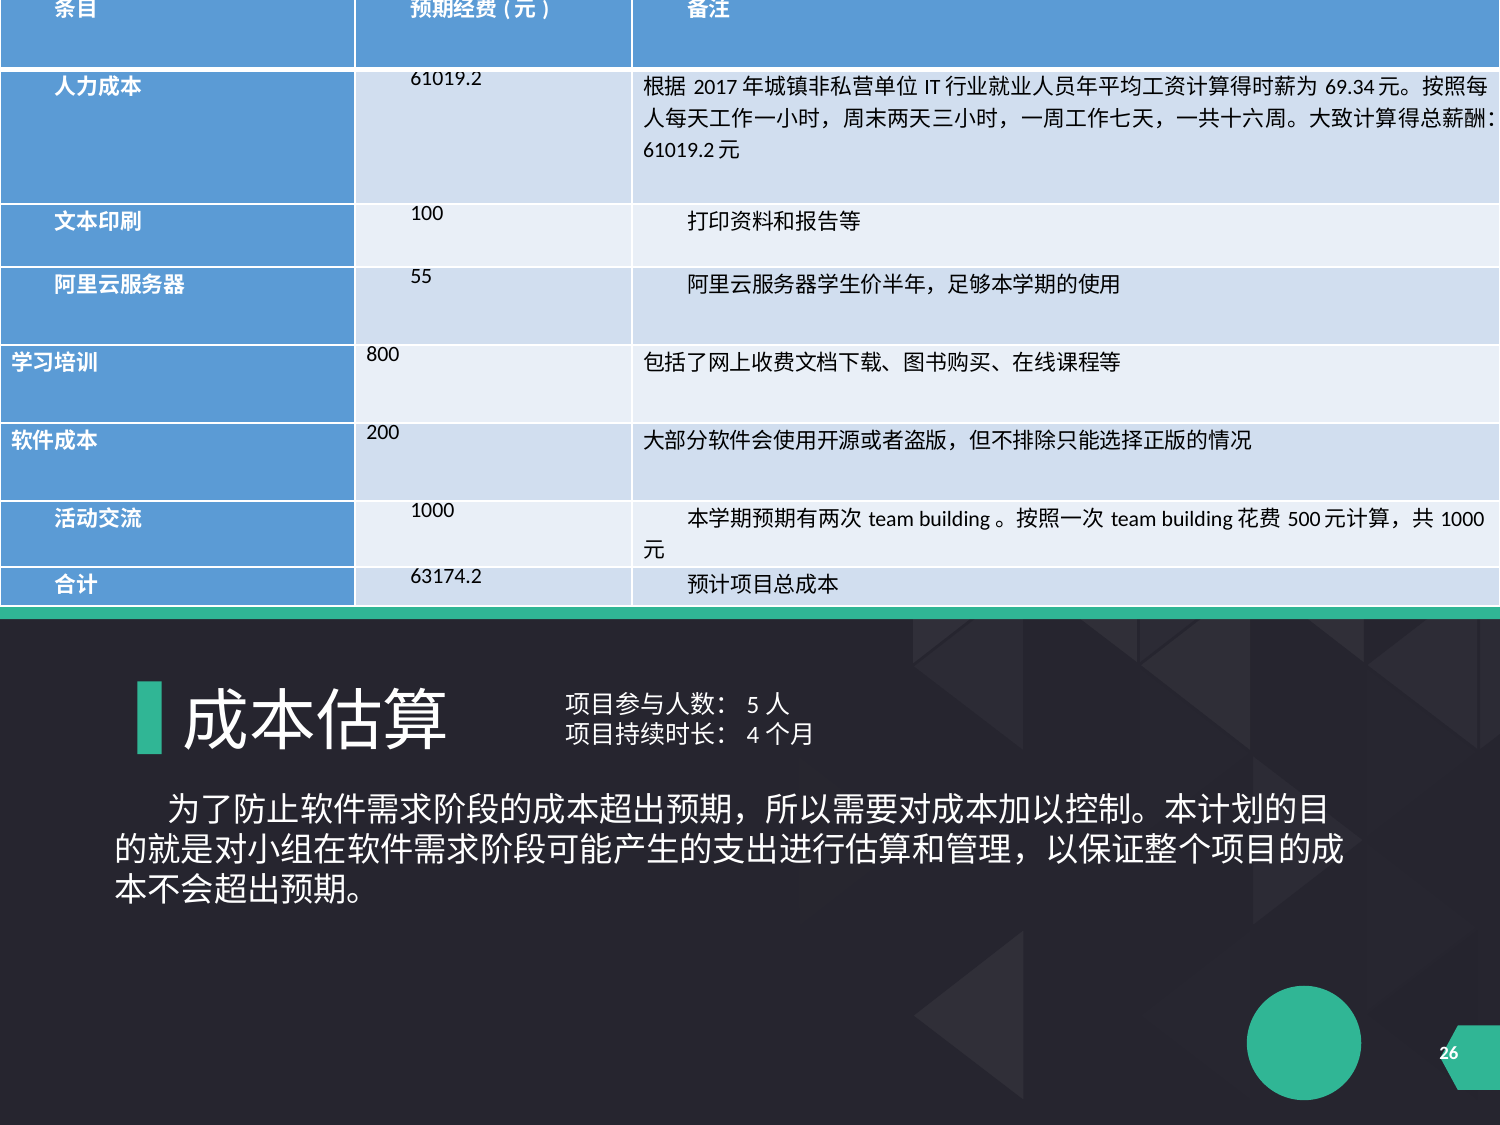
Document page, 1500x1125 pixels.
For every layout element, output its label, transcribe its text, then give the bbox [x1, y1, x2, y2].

table_cell 本学期预期有两次team building。按照一次team building花费500元计算，共1000元 [633, 502, 1499, 566]
table_cell 活动交流 [1, 502, 354, 566]
table_cell 人力成本 [1, 72, 354, 203]
table_cell 学习培训 [1, 346, 354, 422]
table_cell 61019.2 [356, 72, 631, 203]
table_cell 根据2017年城镇非私营单位IT行业就业人员年平均工资计算得时薪为69.34元。按照每人每天工作一小时，周末两天三小时，一周工作七天，一共十六周。大致计算得总薪酬：61019.2元 [633, 72, 1499, 203]
table_cell 打印资料和报告等 [633, 205, 1499, 266]
text_box [0, 607, 1500, 620]
text_box 为了防止软件需求阶段的成本超出预期，所以需要对成本加以控制。本计划的目的就是对小组在软件需求阶段可能产生的支出进行估算和管理，以保证整个项目的成本不会超出预期。 [99, 780, 1372, 916]
table_cell 800 [356, 346, 631, 422]
table_cell 合计 [1, 568, 354, 605]
text_box [1245, 984, 1363, 1102]
table_cell 1000 [356, 502, 631, 566]
text_box 项目参与人数：5人 项目持续时长：4个月 [550, 681, 1500, 783]
table_cell 阿里云服务器 [1, 268, 354, 344]
table_cell 100 [356, 205, 631, 266]
table_cell 文本印刷 [1, 205, 354, 266]
table_cell 阿里云服务器学生价半年，足够本学期的使用 [633, 268, 1499, 344]
table_cell 软件成本 [1, 424, 354, 500]
table_header 条目 [1, 0, 354, 67]
table_cell 55 [356, 268, 631, 344]
text_box [136, 680, 163, 755]
table_cell 大部分软件会使用开源或者盗版，但不排除只能选择正版的情况 [633, 424, 1499, 500]
table_cell 包括了网上收费文档下载、图书购买、在线课程等 [633, 346, 1499, 422]
table_header 备注 [633, 0, 1499, 67]
text_box 成本估算 [167, 670, 465, 765]
table_cell 63174.2 [356, 568, 631, 605]
table_cell 预计项目总成本 [633, 568, 1499, 605]
table_cell 200 [356, 424, 631, 500]
table_header 预期经费(元) [356, 0, 631, 67]
